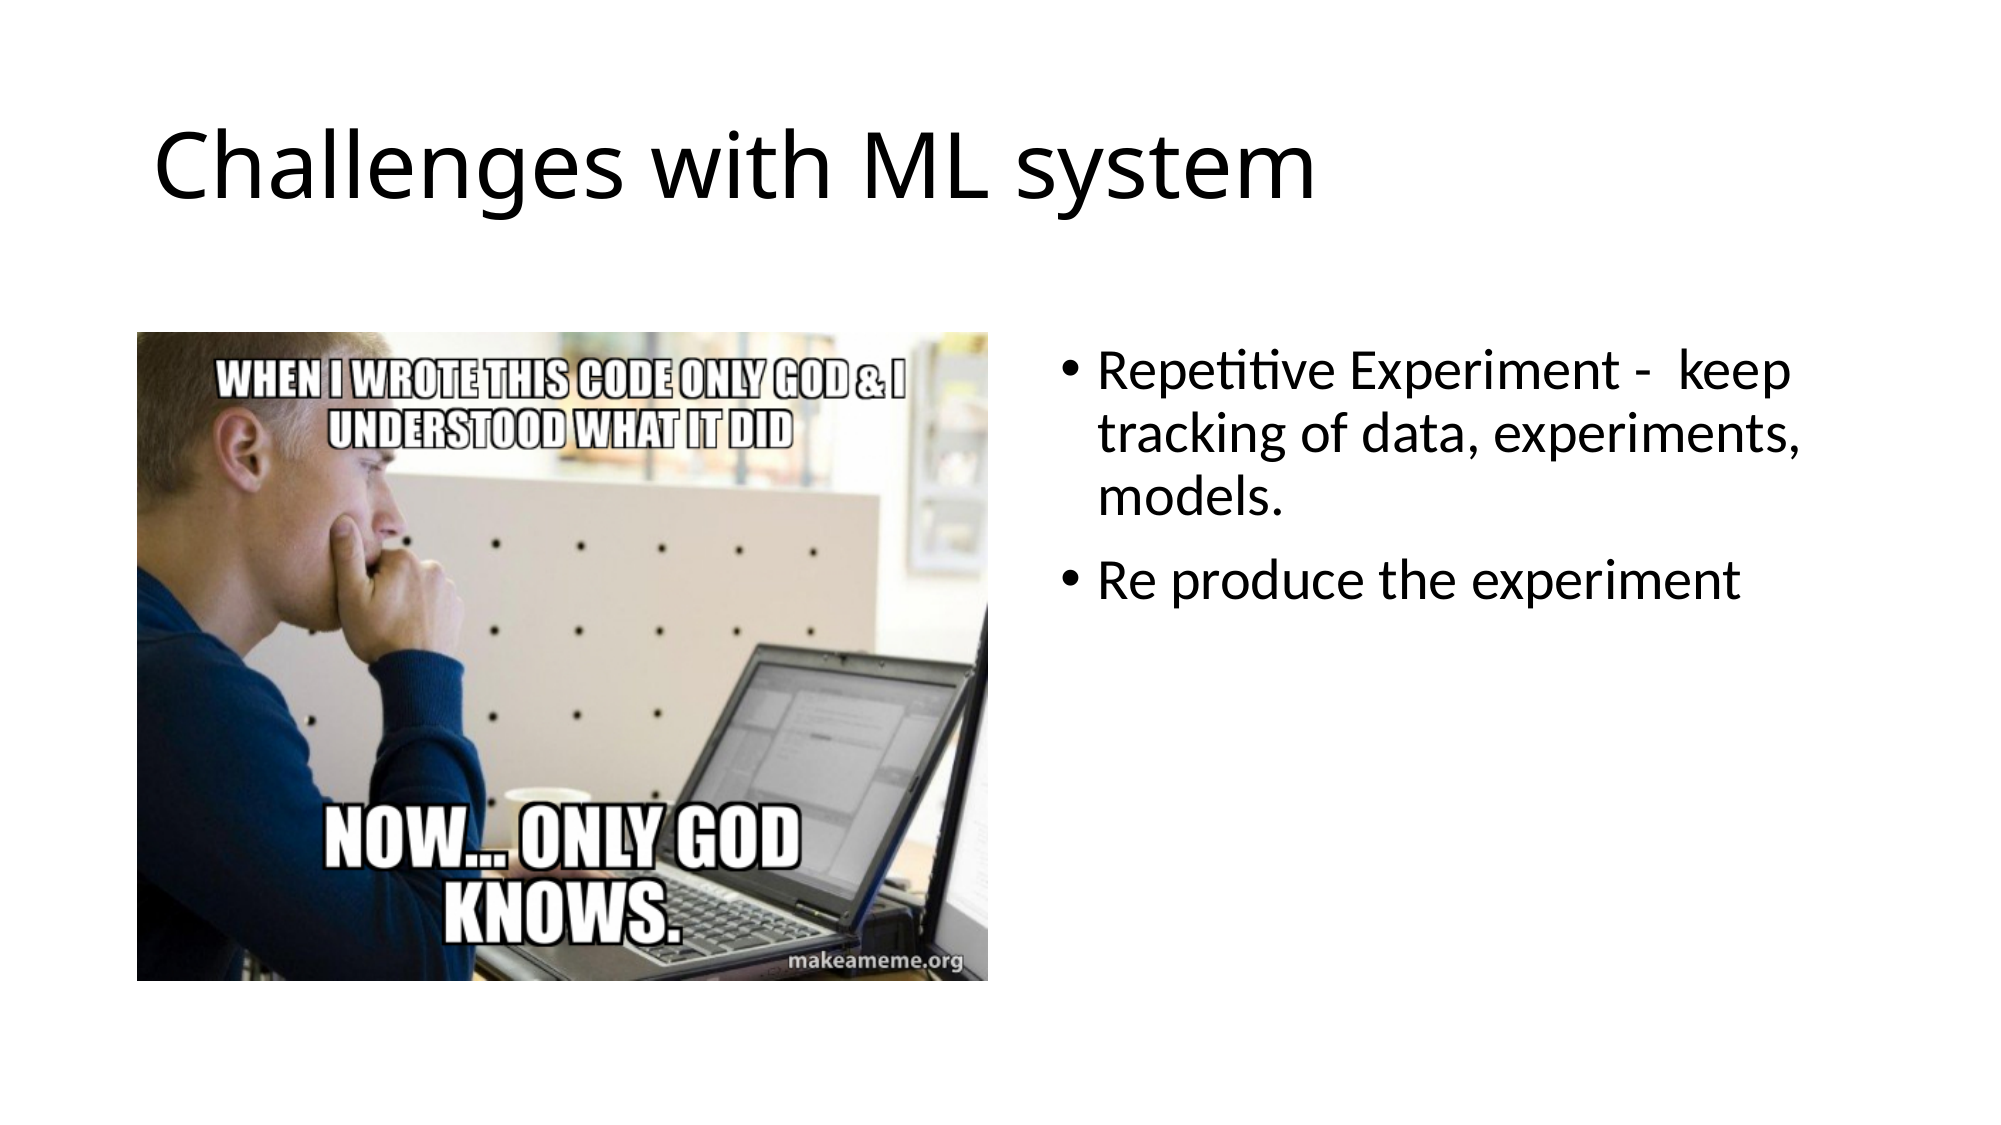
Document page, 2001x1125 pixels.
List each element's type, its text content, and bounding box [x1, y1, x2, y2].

title Challenges with ML system [137, 59, 1863, 278]
picture [137, 332, 988, 981]
list Repetitive Experiment - keep tracking of data, experiments, models. Re produce the experiment [1045, 332, 1896, 1047]
